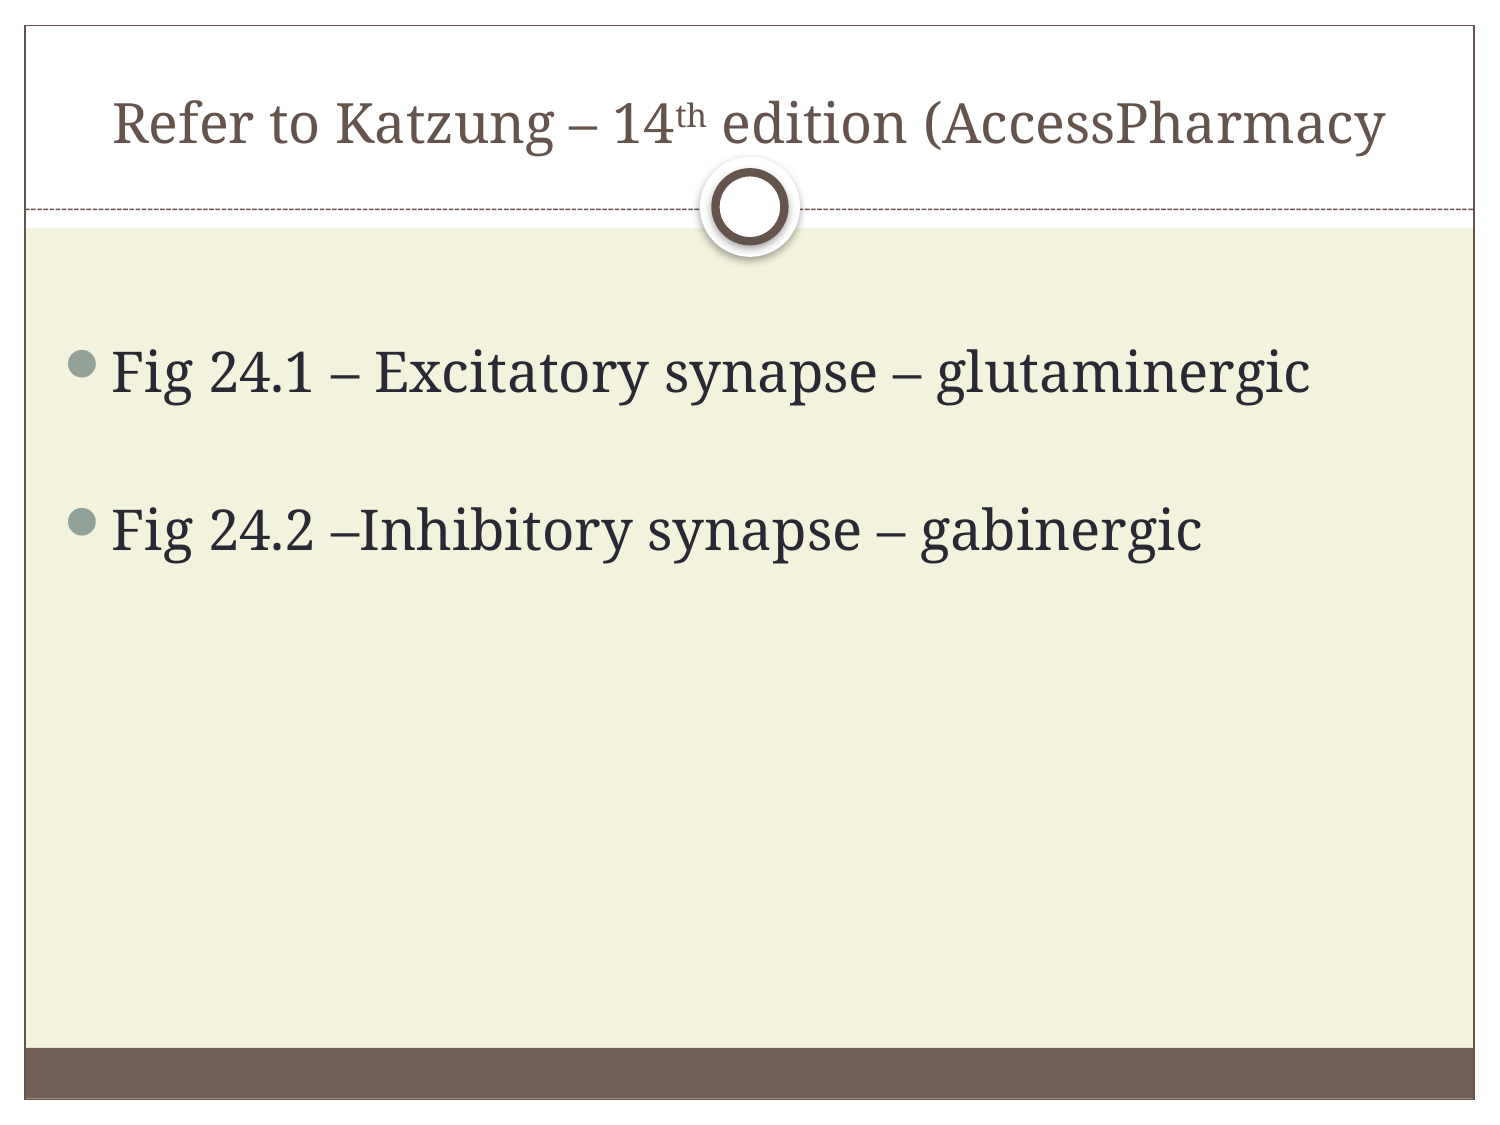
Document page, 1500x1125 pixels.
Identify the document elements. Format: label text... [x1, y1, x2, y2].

list Fig 24.1 – Excitatory synapse – glutaminergic Fig 24.2 –Inhibitory synapse – gabinergic [49, 250, 1445, 1001]
title Refer to Katzung – 14th edition (AccessPharmacy [49, 37, 1450, 162]
